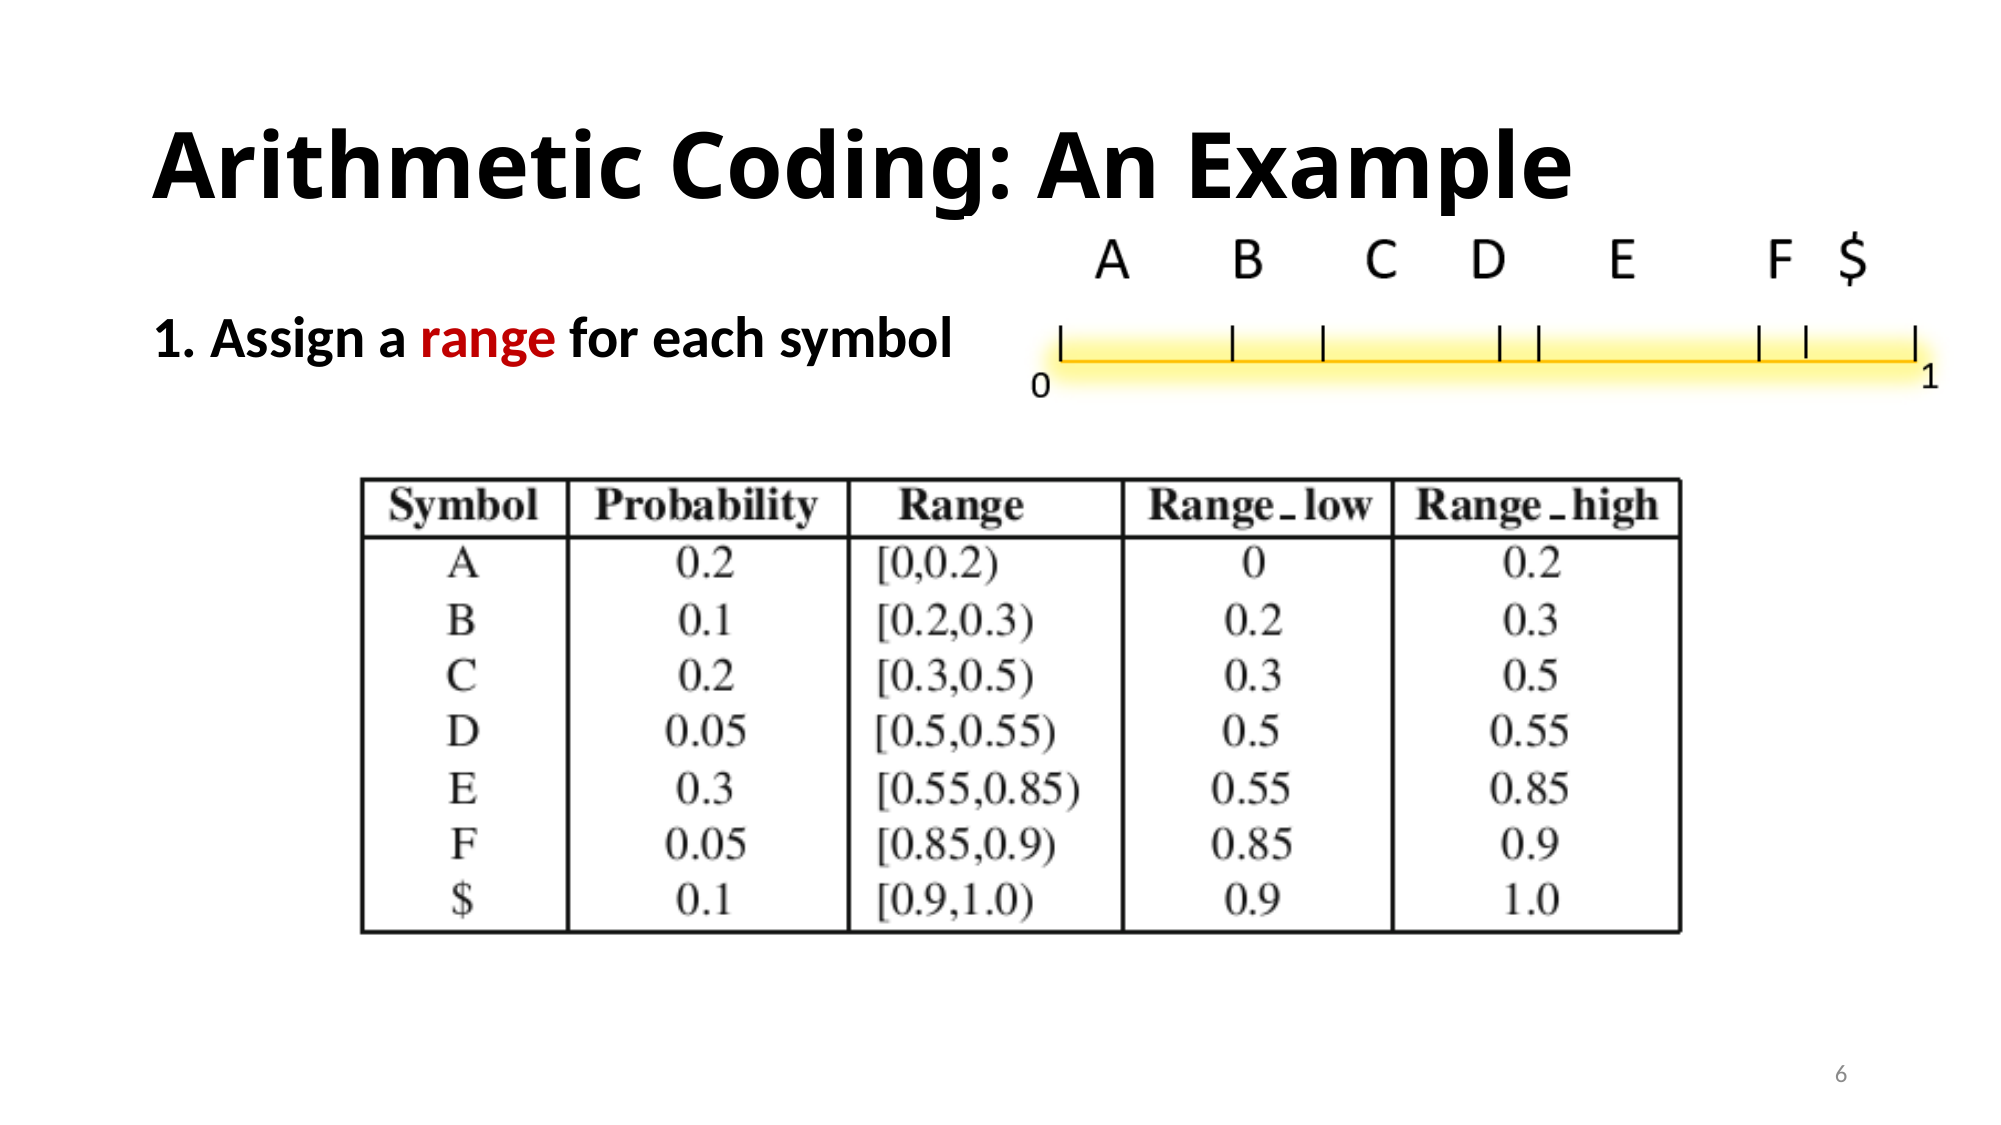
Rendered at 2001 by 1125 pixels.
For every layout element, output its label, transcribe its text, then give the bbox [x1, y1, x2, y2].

picture [332, 216, 2000, 966]
slide_number 6 [1412, 1042, 1863, 1103]
list 1. Assign a range for each symbol [137, 299, 1863, 1014]
title Arithmetic Coding: An Example [137, 59, 1863, 278]
